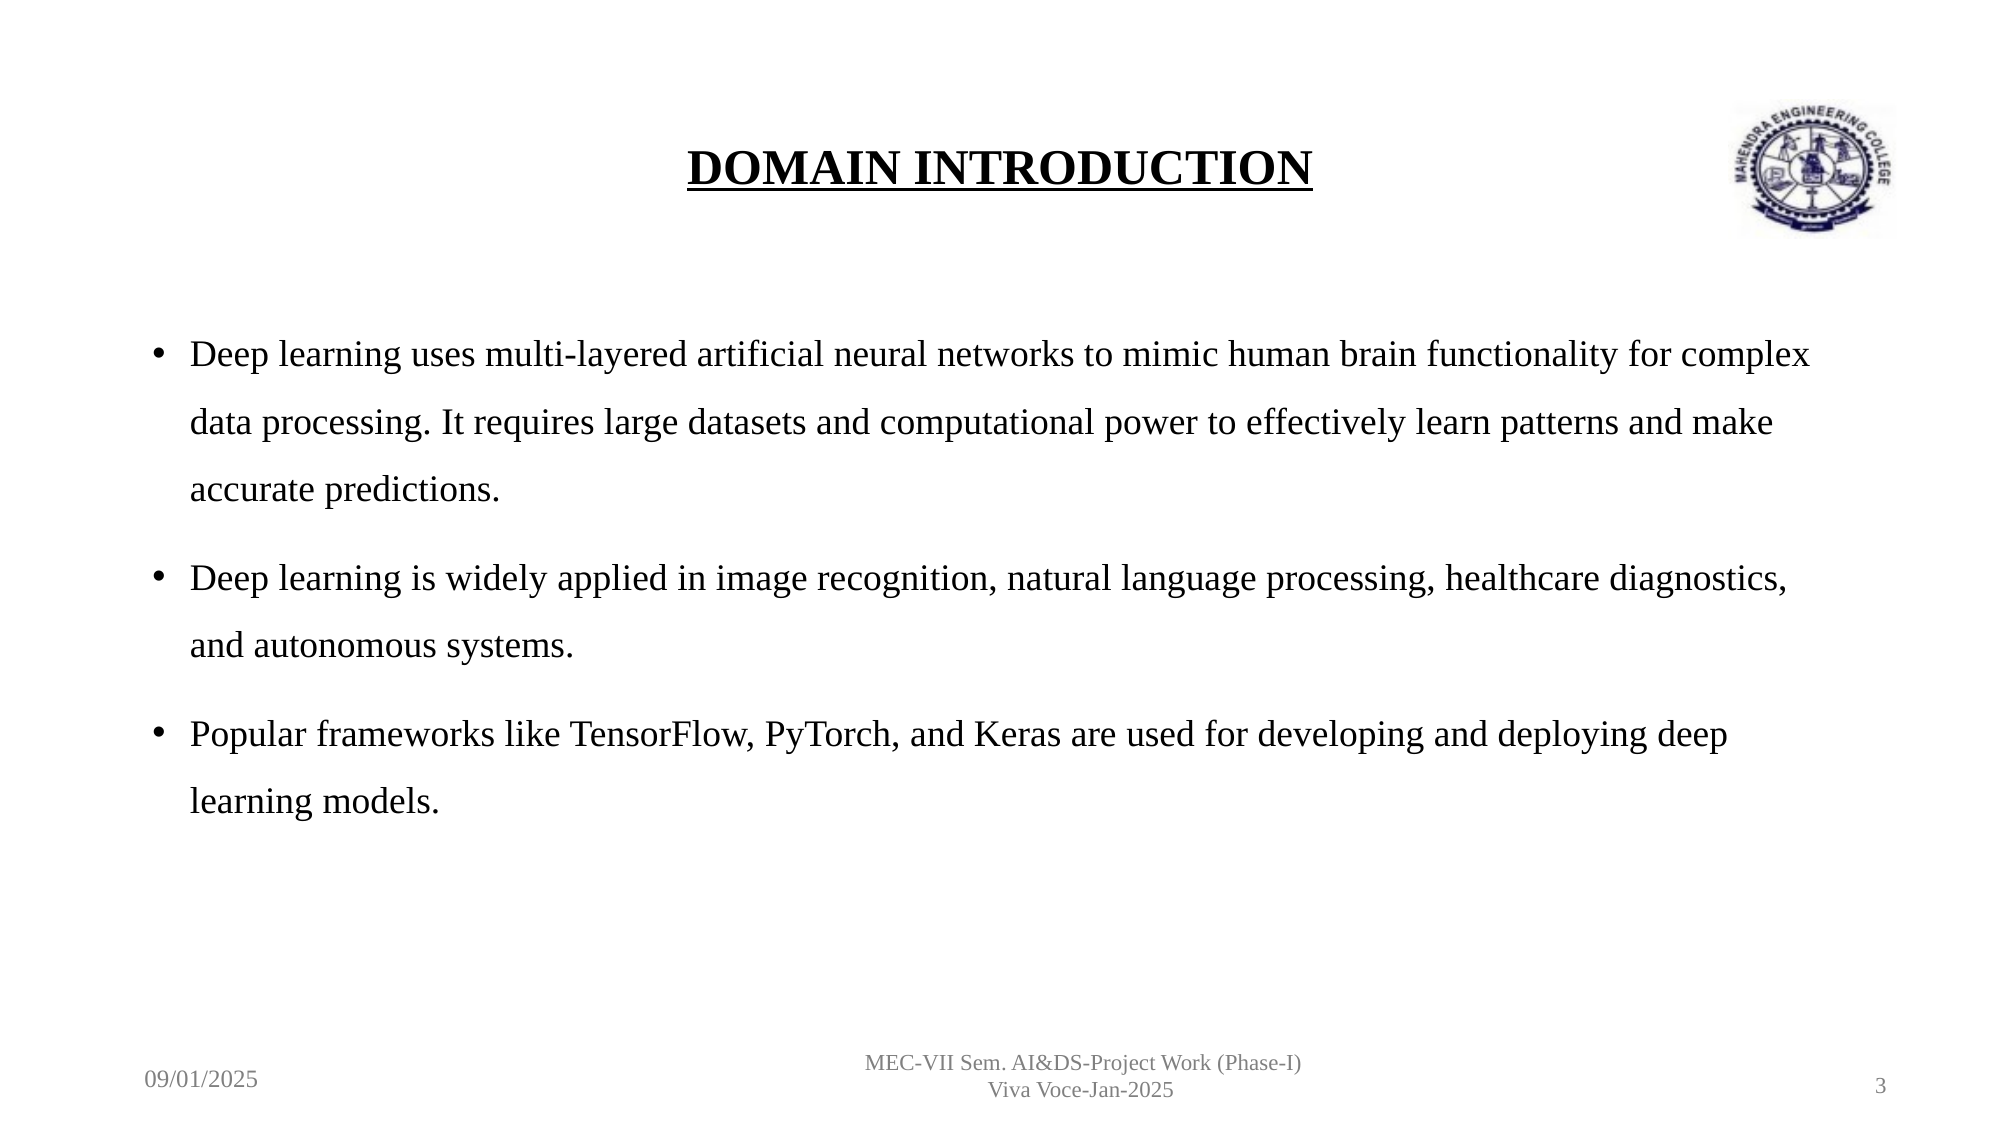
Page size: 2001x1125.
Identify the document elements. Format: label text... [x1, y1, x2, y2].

text_box 3 [1860, 1063, 1905, 1106]
text_box 09/01/2025 [129, 1054, 375, 1125]
list Deep learning uses multi-layered artificial neural networks to mimic human brain functionality for complex data processing. It requires large datasets and computational power to effectively learn patterns and make accurate predictions. Deep learning is widely applied in image recognition, natural language processing, healthcare diagnostics, and autonomous systems. Popular frameworks like TensorFlow, PyTorch, and Keras are used for developing and deploying deep learning models. [137, 299, 1863, 1014]
title DOMAIN INTRODUCTION [137, 59, 1863, 278]
picture [1728, 99, 1899, 240]
text_box MEC-VII Sem. AI&DS-Project Work (Phase-I) Viva Voce-Jan-2025 [788, 1040, 1380, 1110]
